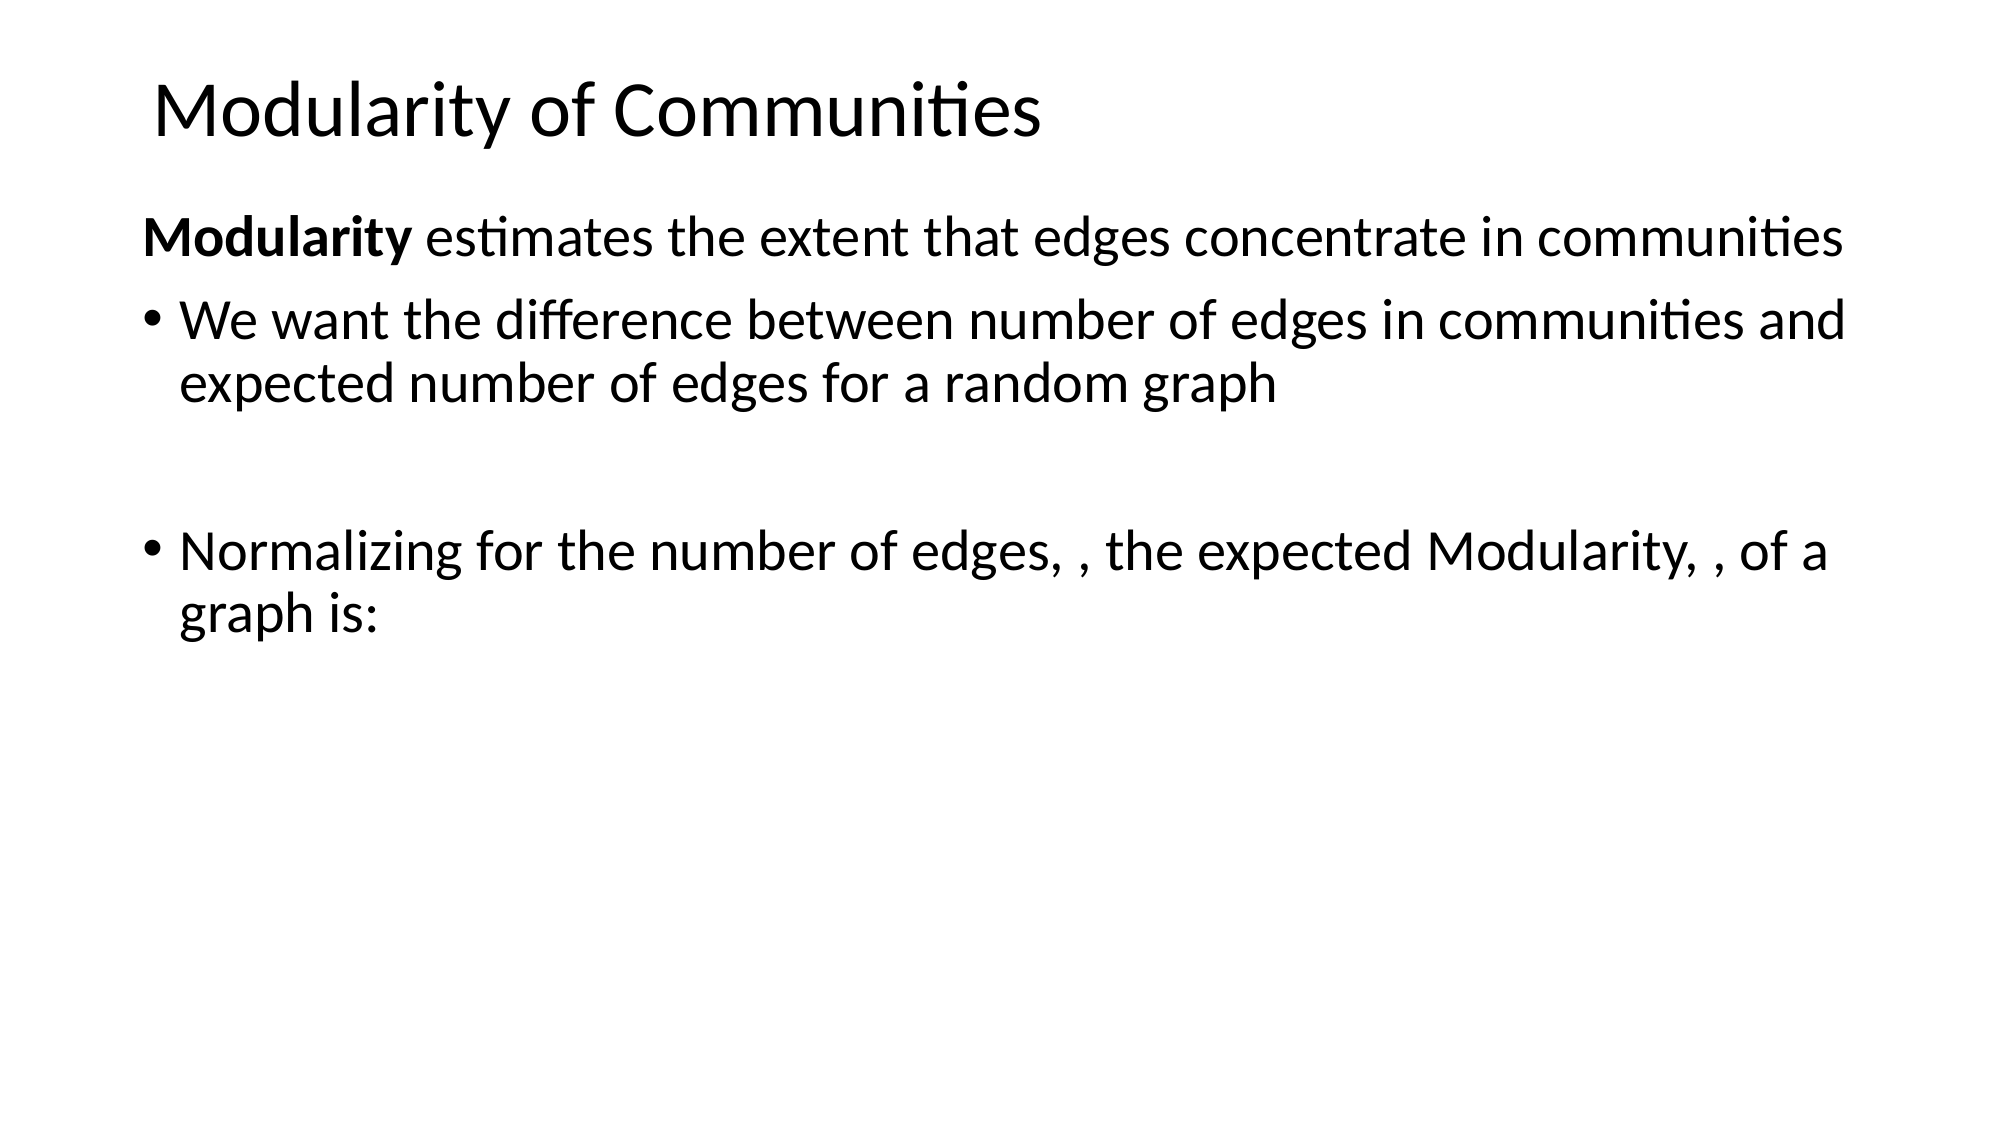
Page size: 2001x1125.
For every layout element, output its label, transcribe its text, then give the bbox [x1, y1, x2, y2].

title Modularity of Communities [137, 59, 1863, 162]
